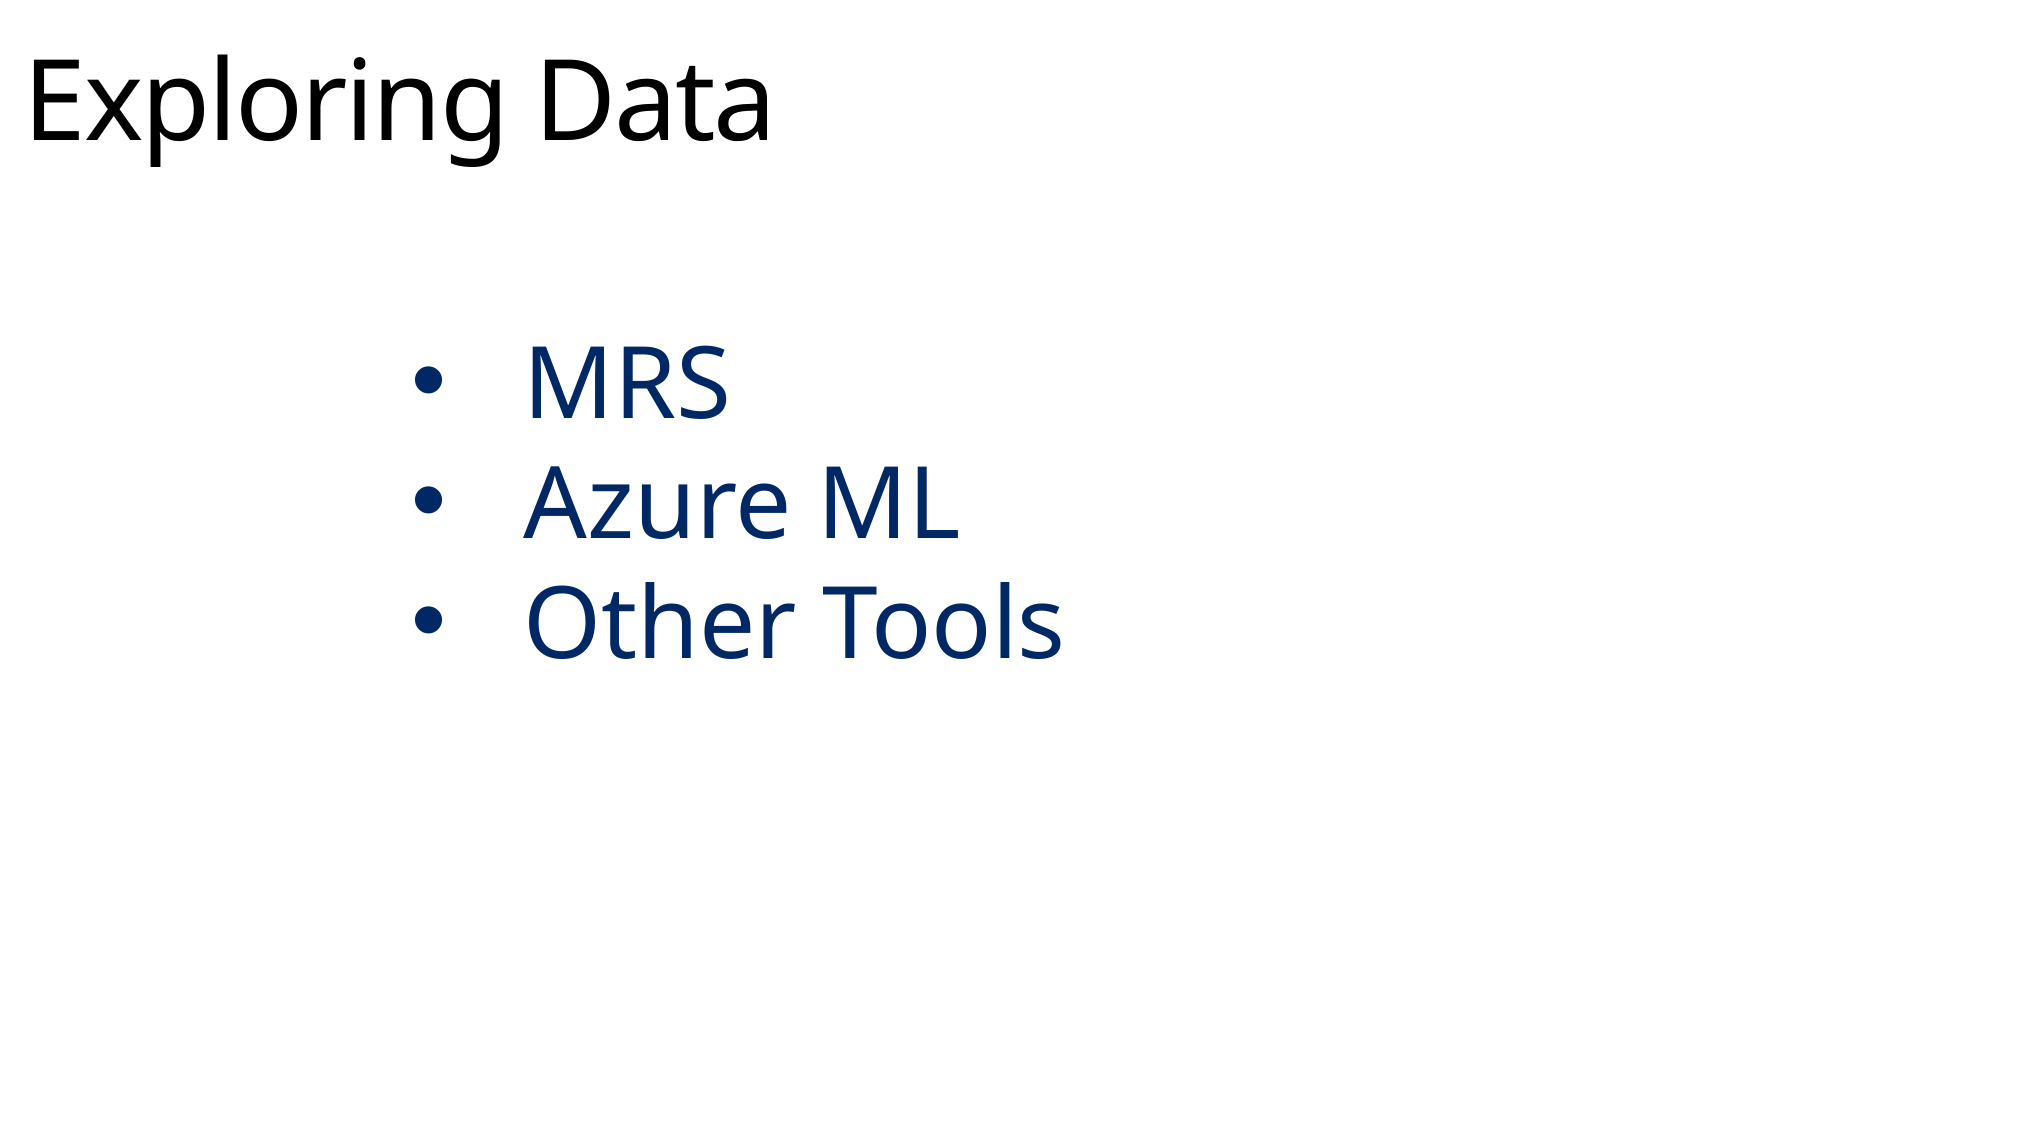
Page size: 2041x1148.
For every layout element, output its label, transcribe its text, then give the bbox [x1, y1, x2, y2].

text_box MRS Azure ML Other Tools [396, 311, 1826, 806]
title Exploring Data [0, 28, 1951, 179]
